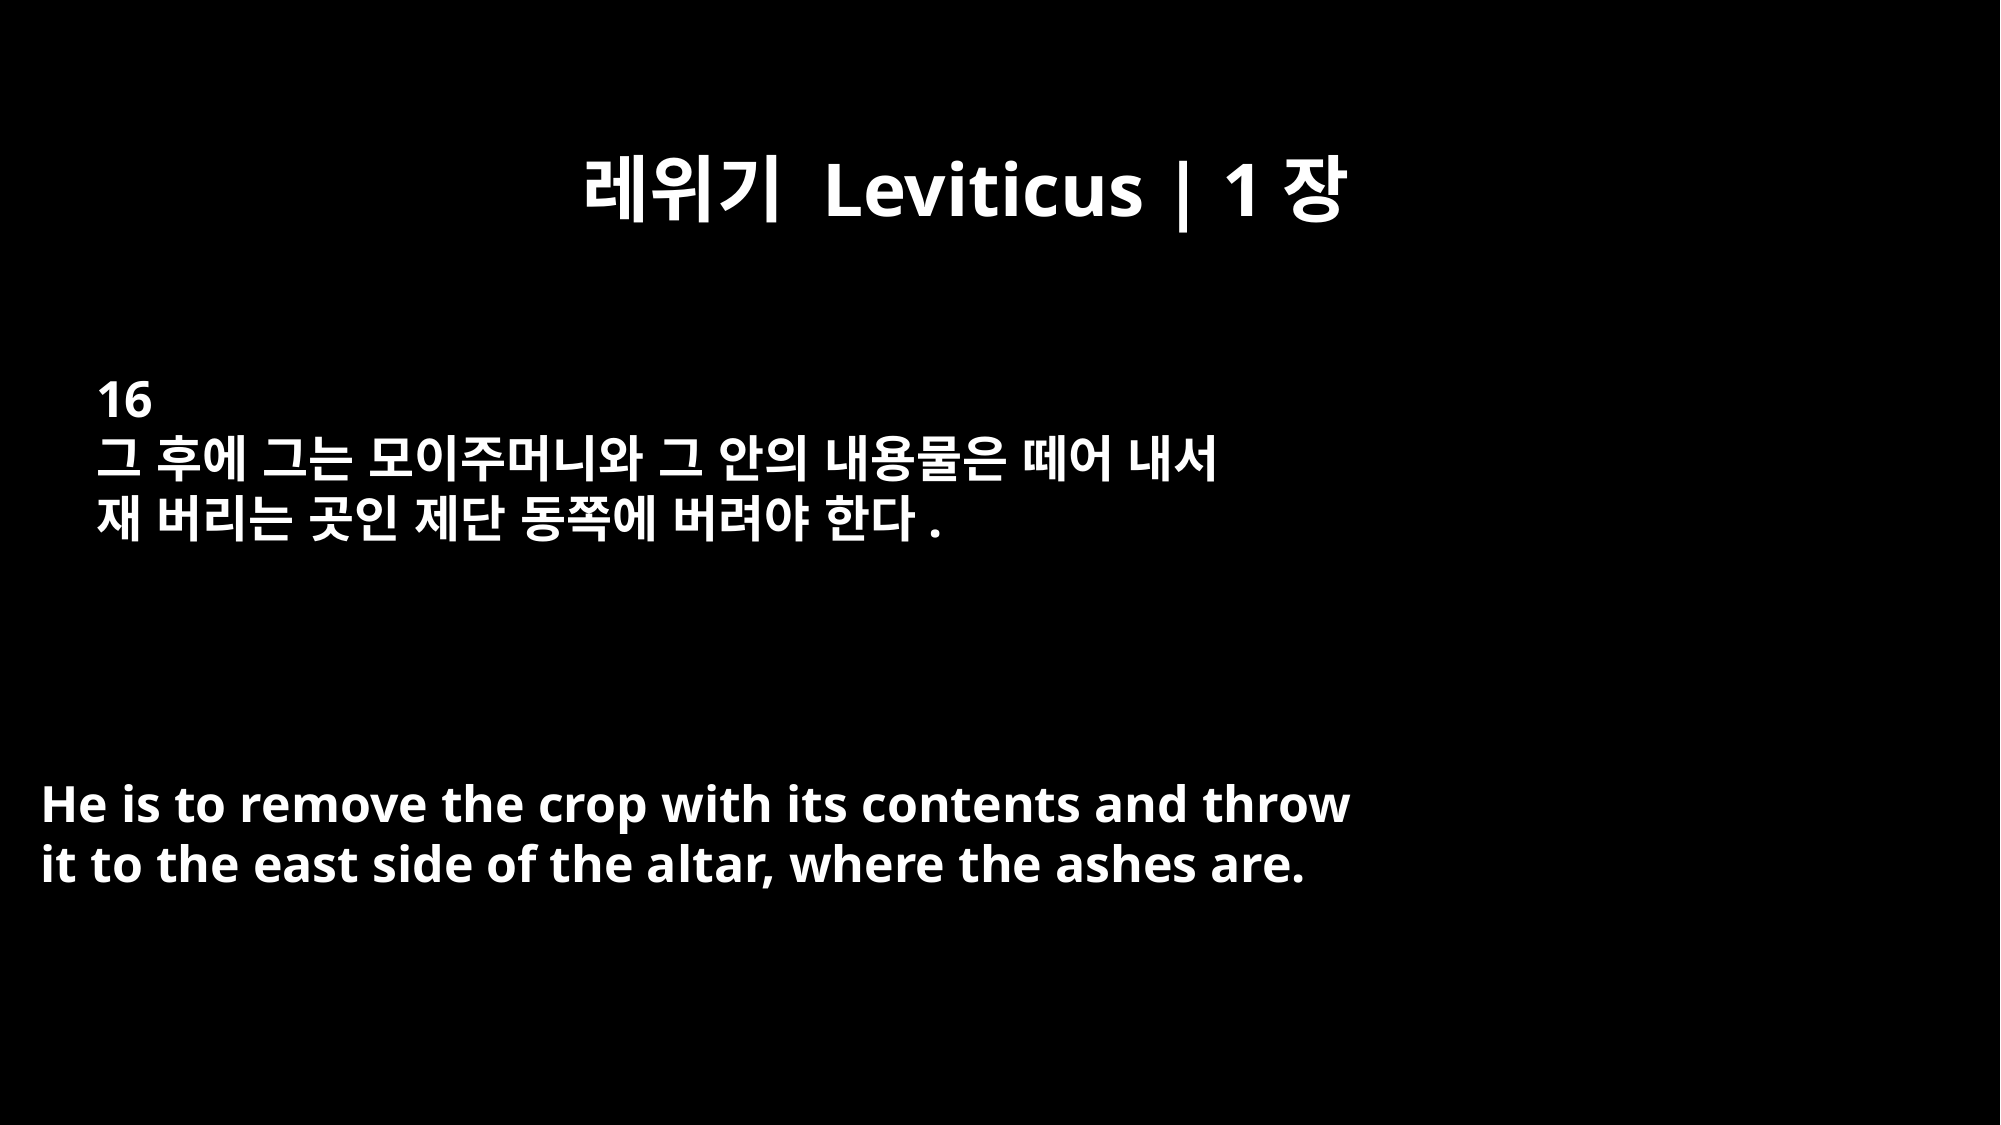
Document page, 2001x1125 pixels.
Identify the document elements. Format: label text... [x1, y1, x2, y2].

text_box 16 그 후에 그는 모이주머니와 그 안의 내용물은 떼어 내서 재 버리는 곳인 제단 동쪽에 버려야 한다. [81, 359, 1236, 555]
text_box 레위기 Leviticus | 1장 [567, 136, 1365, 239]
text_box He is to remove the crop with its contents and throw it to the east side of the altar, where the ashes are. [25, 764, 1367, 900]
